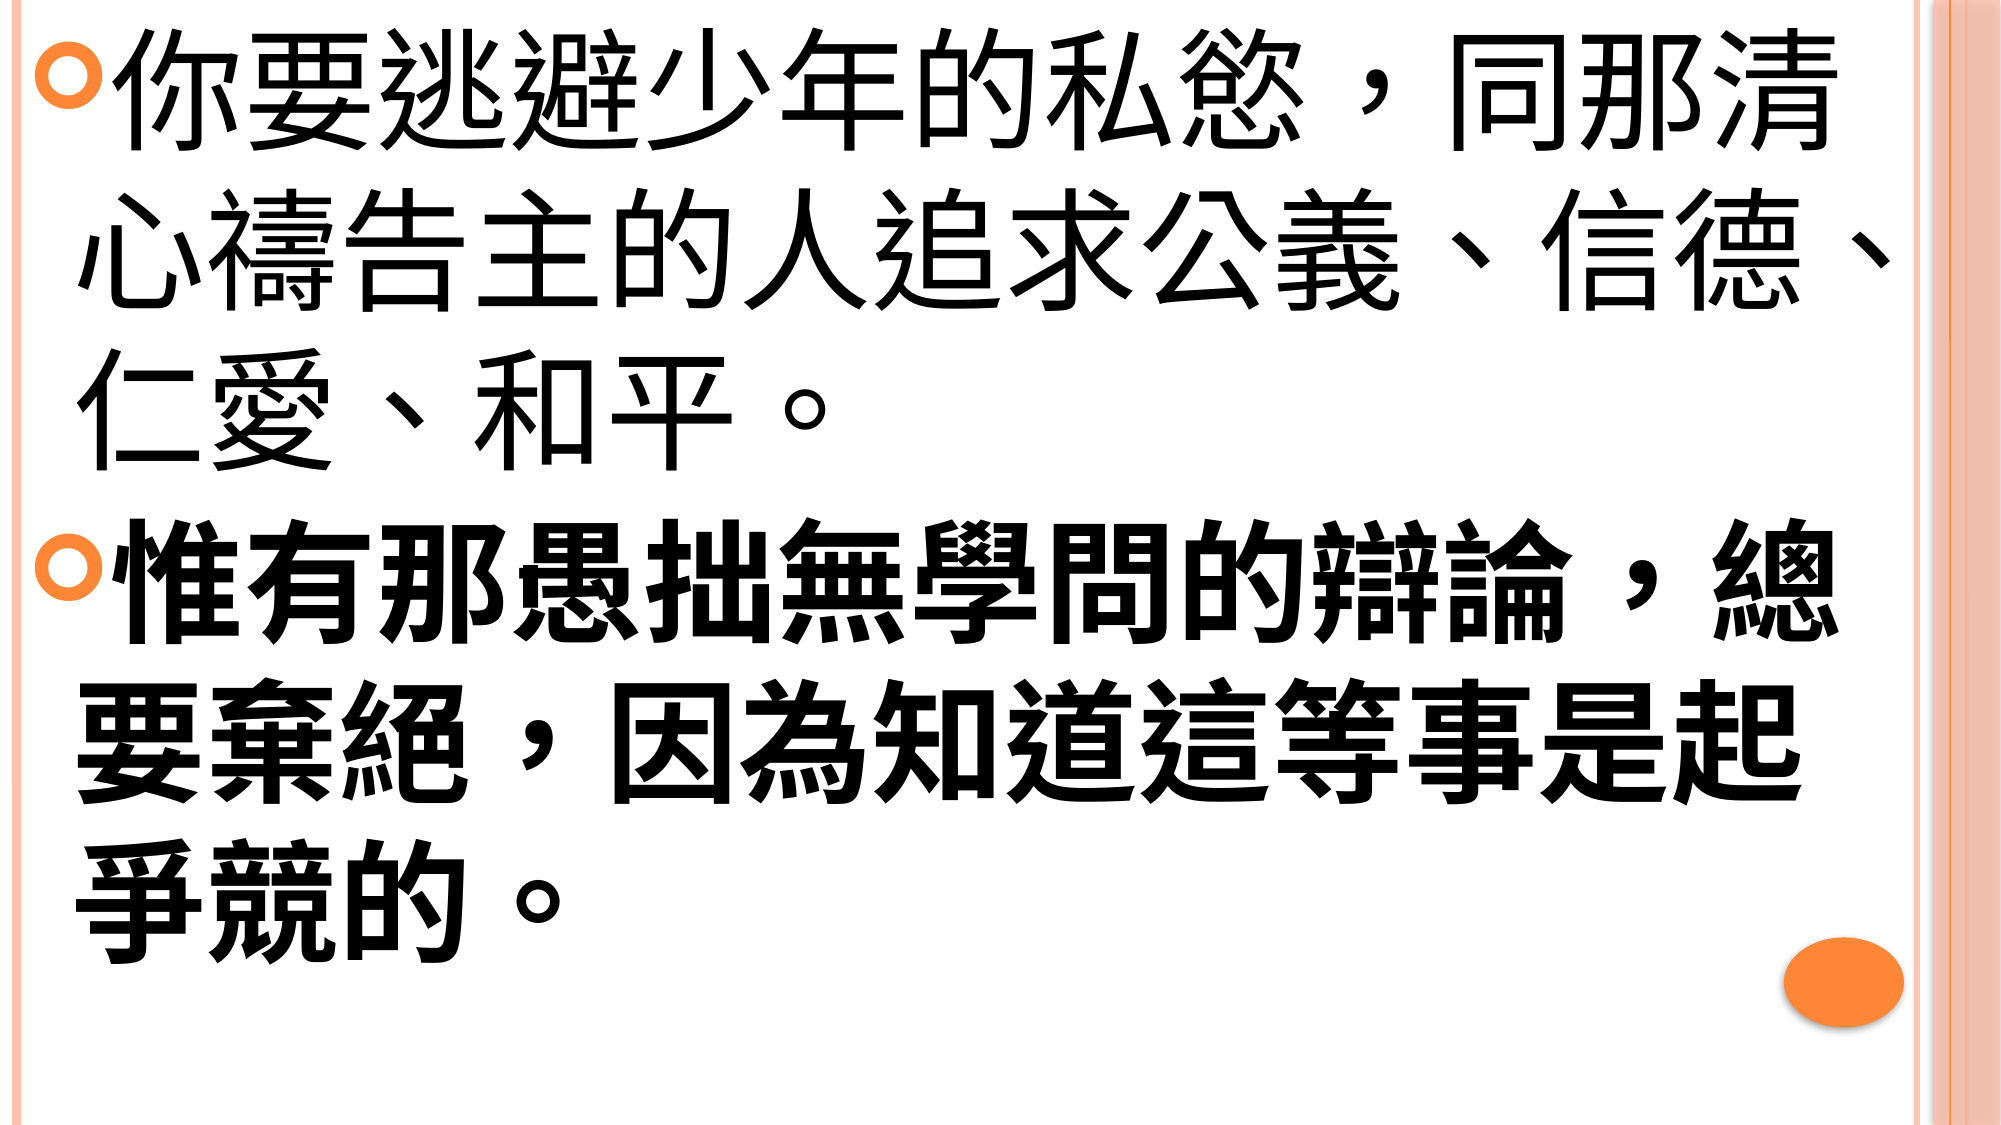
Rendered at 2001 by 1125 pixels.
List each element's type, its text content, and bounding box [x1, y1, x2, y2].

list 你要逃避少年的私慾，同那清心禱告主的人追求公義、信德、仁愛、和平。 惟有那愚拙無學問的辯論，總要棄絕，因為知道這等事是起爭競的。 [12, 0, 1913, 1125]
